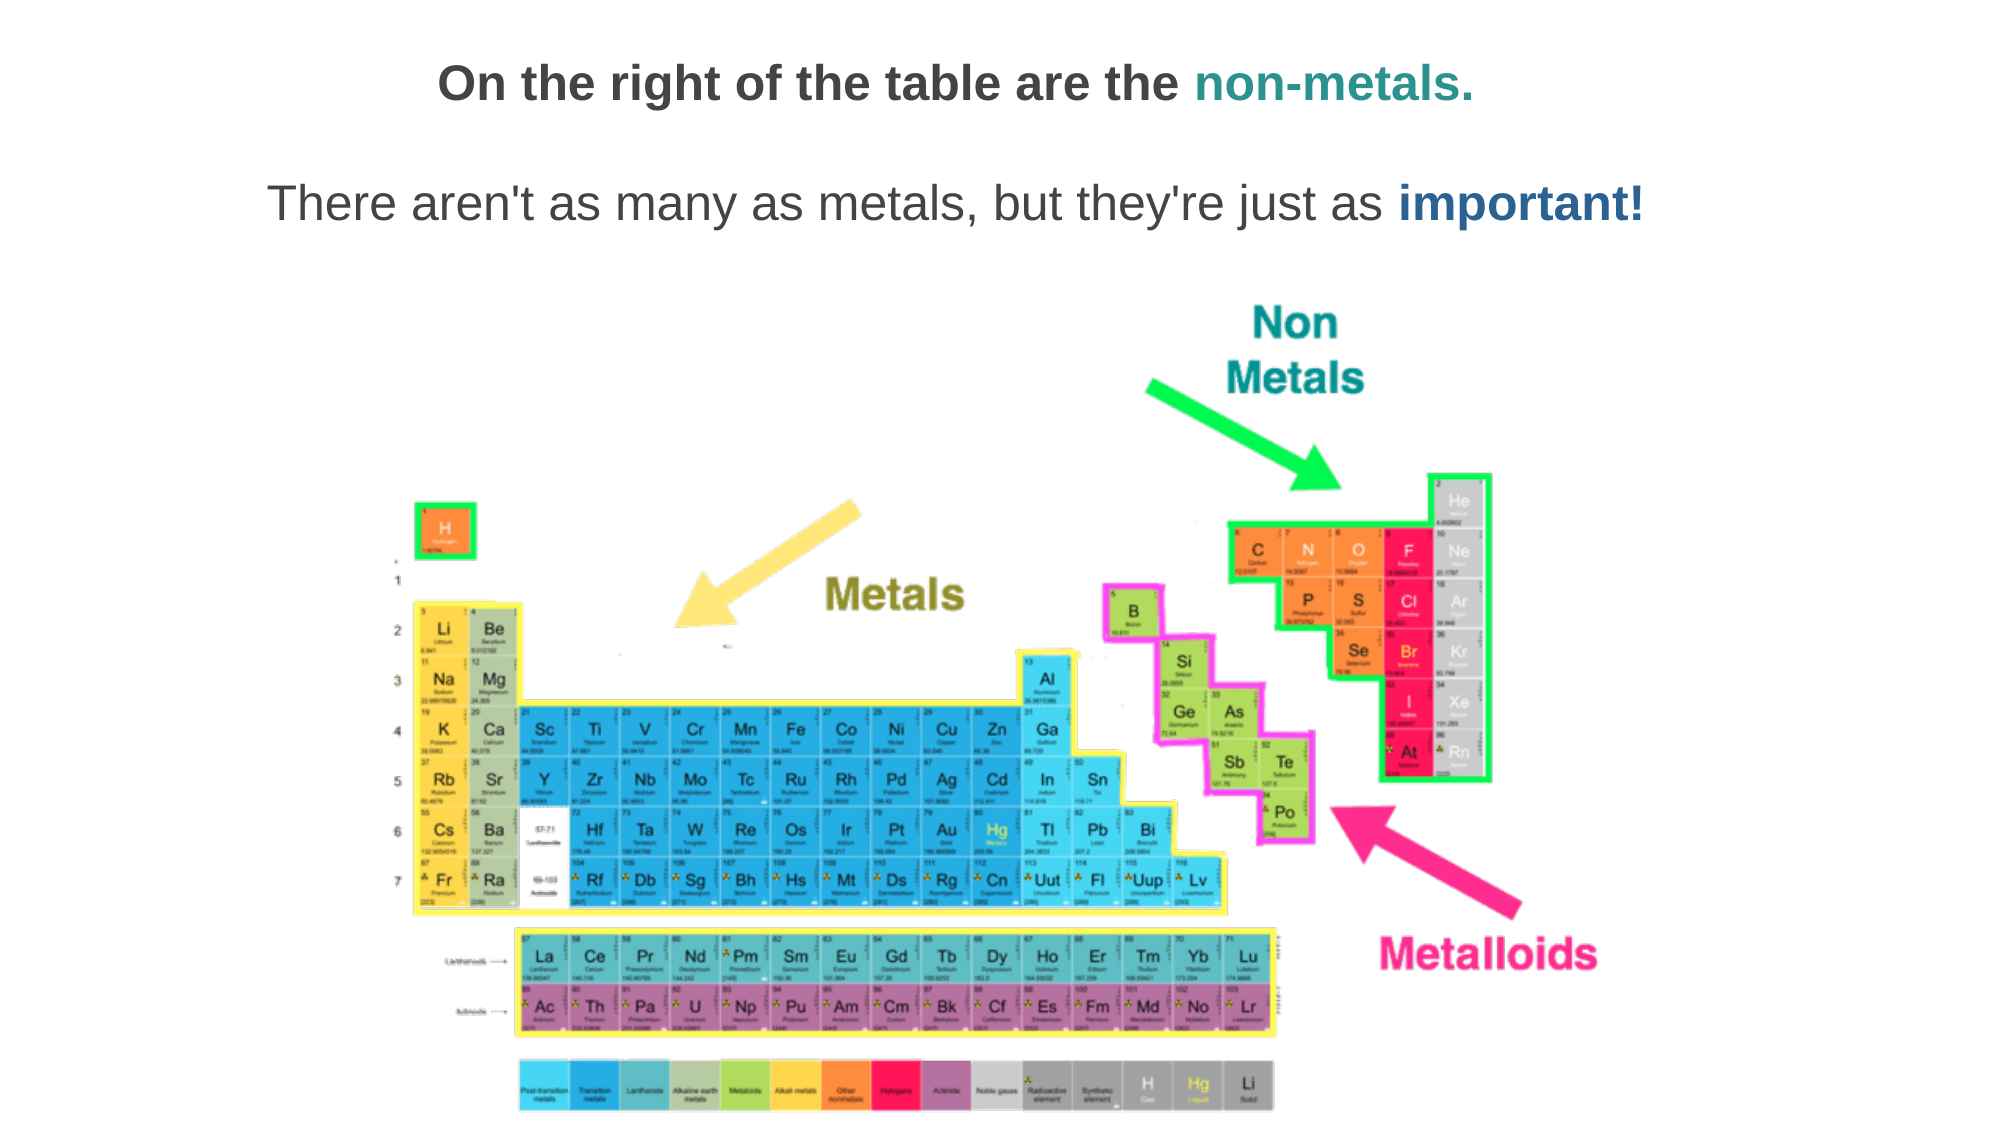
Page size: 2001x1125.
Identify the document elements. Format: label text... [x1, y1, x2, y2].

text_box On the right of the table are the non-metals. There aren't as many as metals, but they're just as important! [122, 43, 1790, 238]
picture [379, 292, 1630, 1125]
